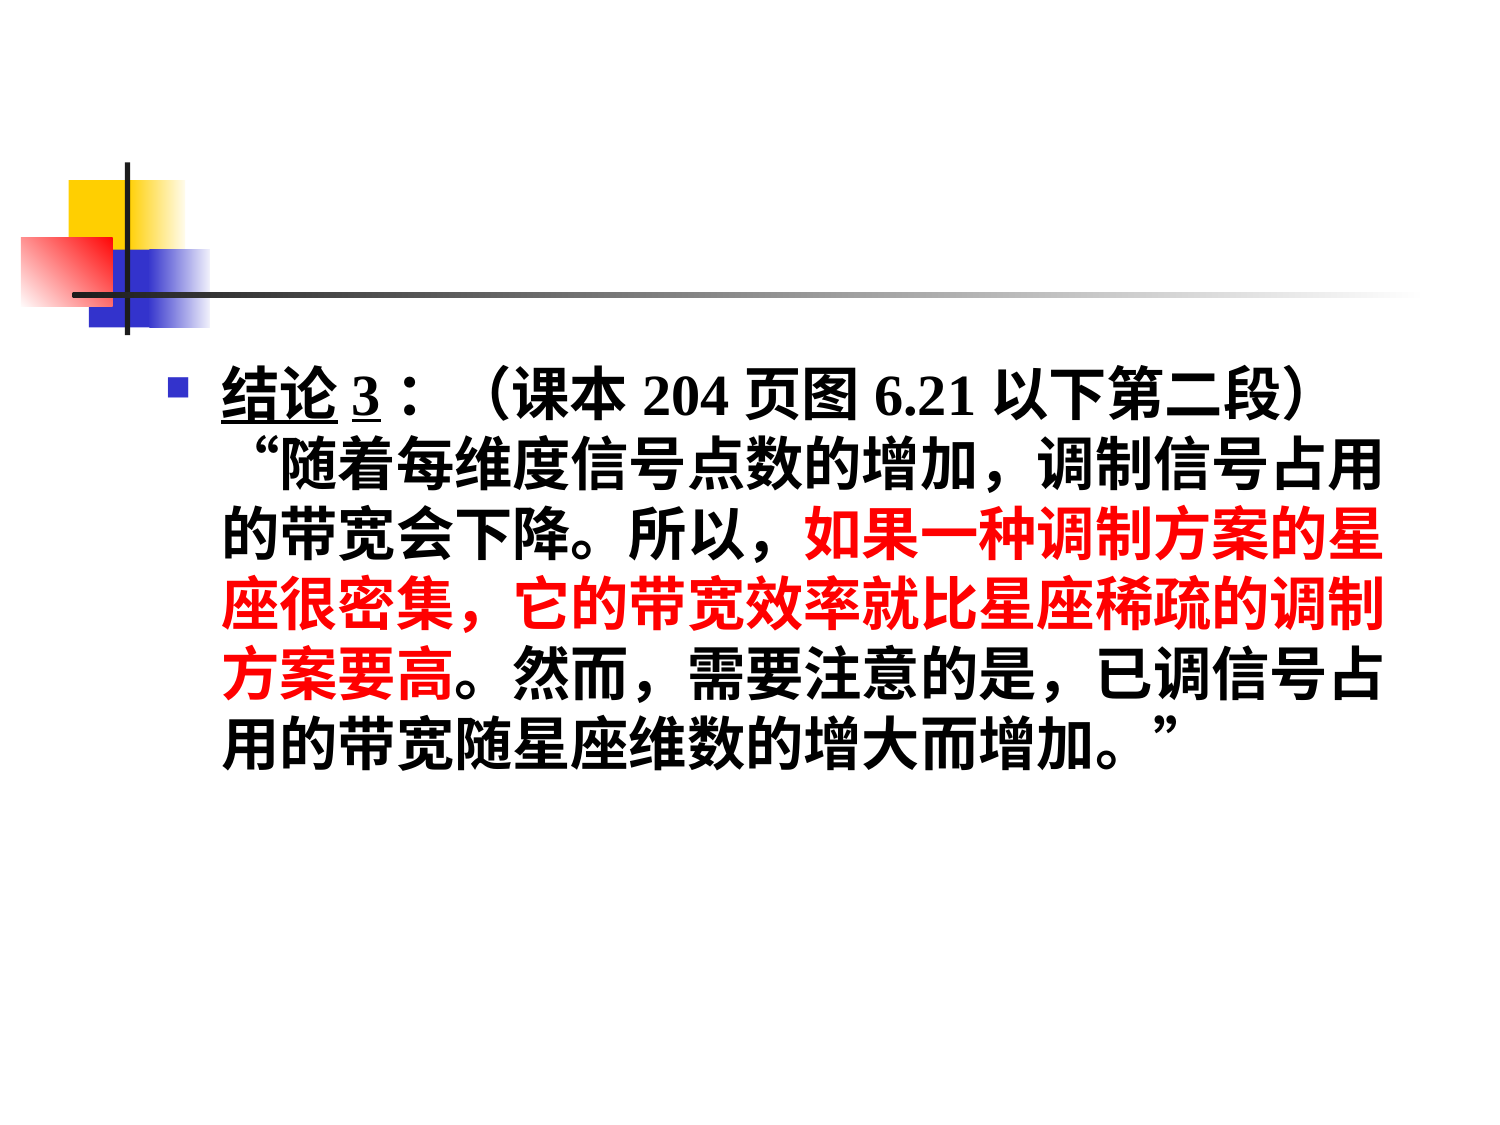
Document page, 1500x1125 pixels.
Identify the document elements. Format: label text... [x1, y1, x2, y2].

list 结论3：（课本204页图6.21以下第二段）“随着每维度信号点数的增加，调制信号占用的带宽会下降。所以，如果一种调制方案的星座很密集，它的带宽效率就比星座稀疏的调制方案要高。然而，需要注意的是，已调信号占用的带宽随星座维数的增大而增加。” [149, 349, 1426, 1026]
